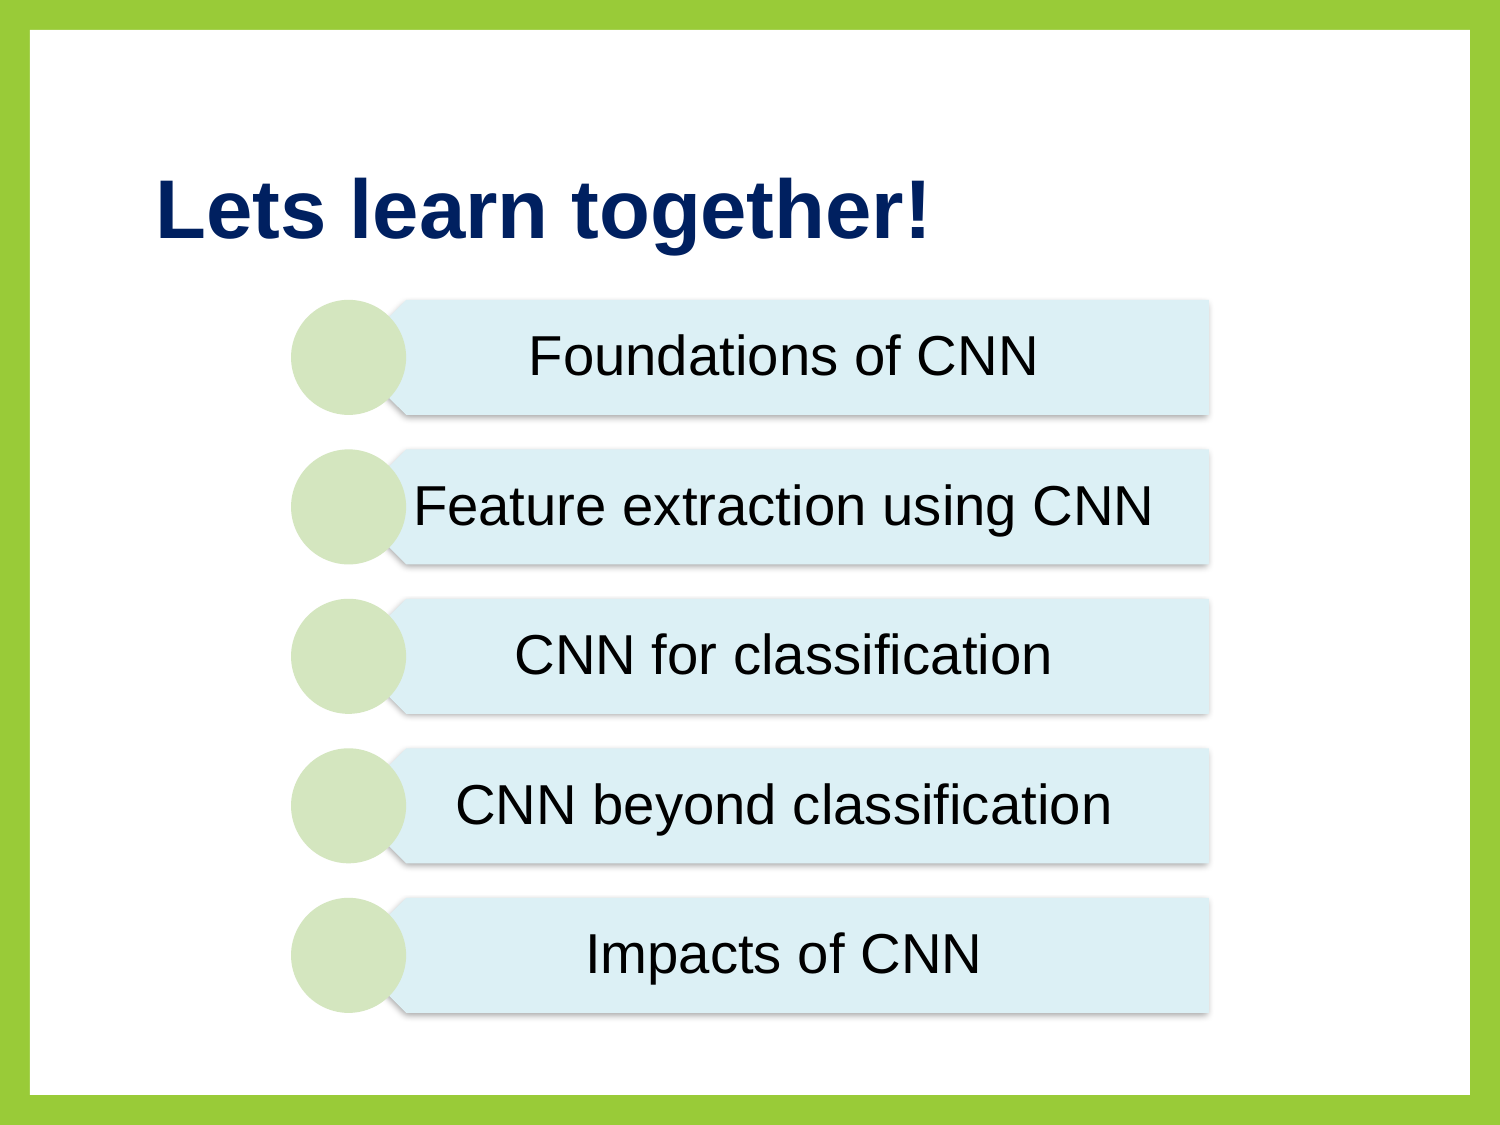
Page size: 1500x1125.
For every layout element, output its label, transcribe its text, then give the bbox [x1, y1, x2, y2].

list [102, 299, 1398, 1014]
title Lets learn together! [140, 99, 1356, 297]
